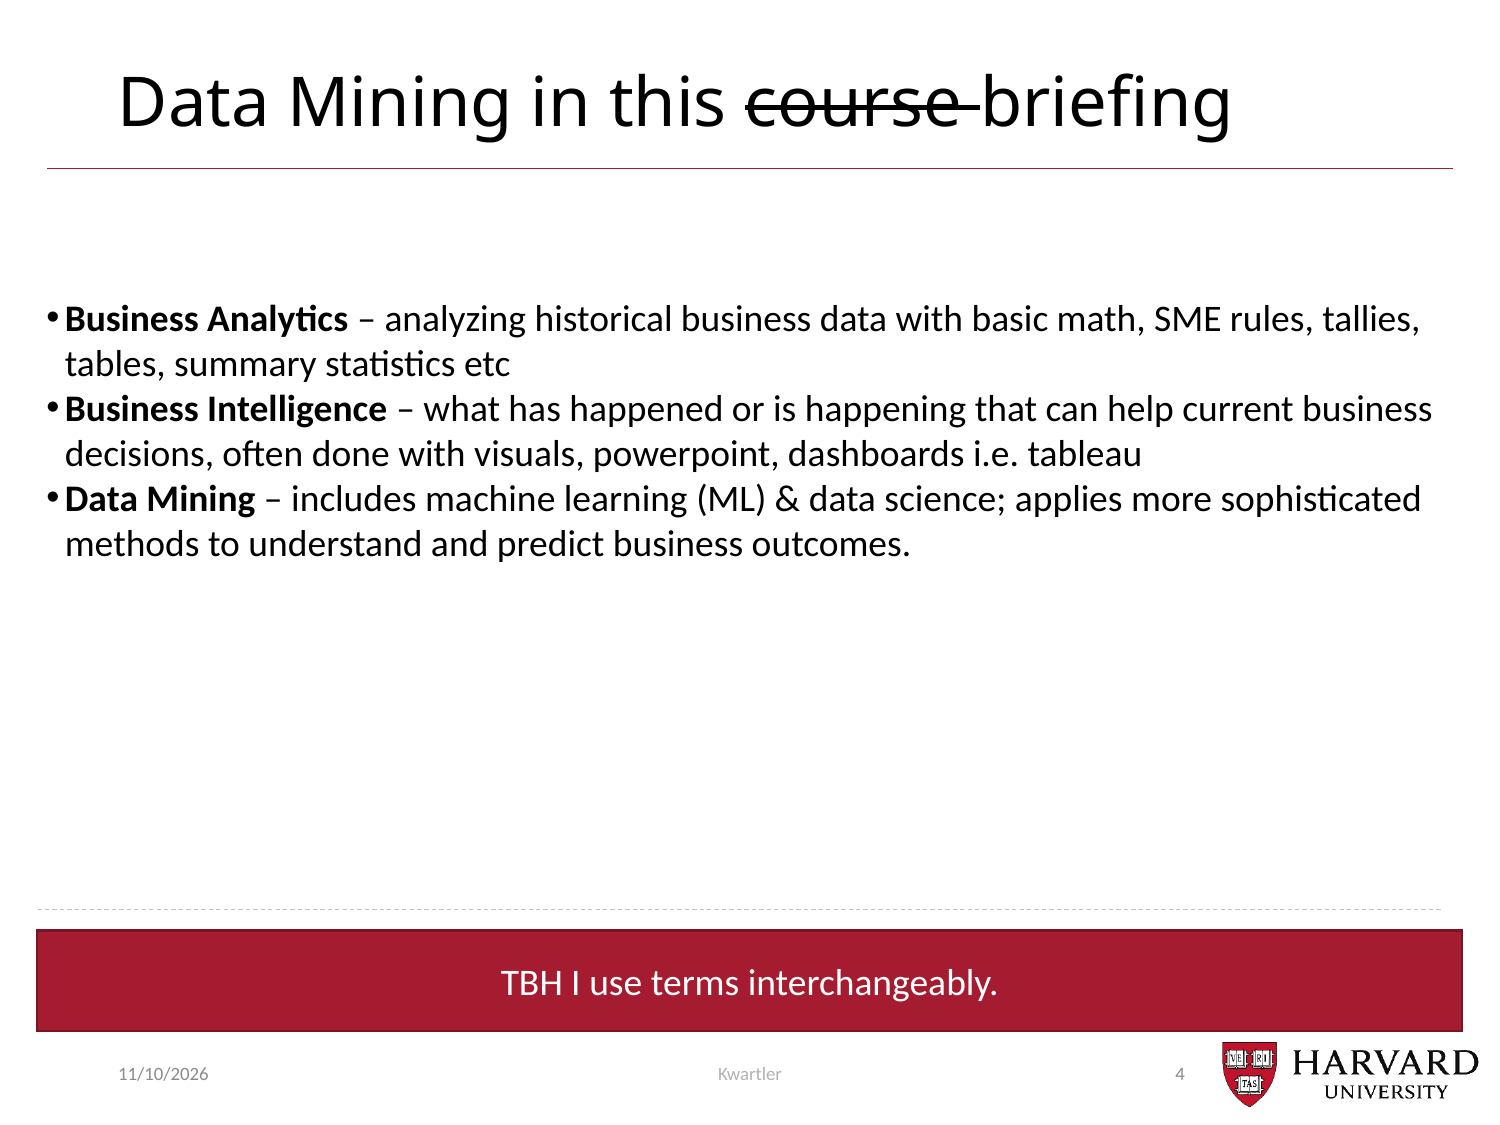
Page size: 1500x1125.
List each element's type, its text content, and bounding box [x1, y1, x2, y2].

picture [1200, 1024, 1500, 1125]
text_box Business Analytics – analyzing historical business data with basic math, SME rules, tallies, tables, summary statistics etc Business Intelligence – what has happened or is happening that can help current business decisions, often done with visuals, powerpoint, dashboards i.e. tableau Data Mining – includes machine learning (ML) & data science; applies more sophisticated methods to understand and predict business outcomes. [31, 286, 1464, 572]
footer Kwartler [496, 1042, 1004, 1103]
slide_number 4 [1059, 1042, 1200, 1103]
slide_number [103, 1042, 441, 1103]
text_box TBH I use terms interchangeably. [36, 929, 1463, 1032]
title Data Mining in this course briefing [103, 59, 1397, 157]
